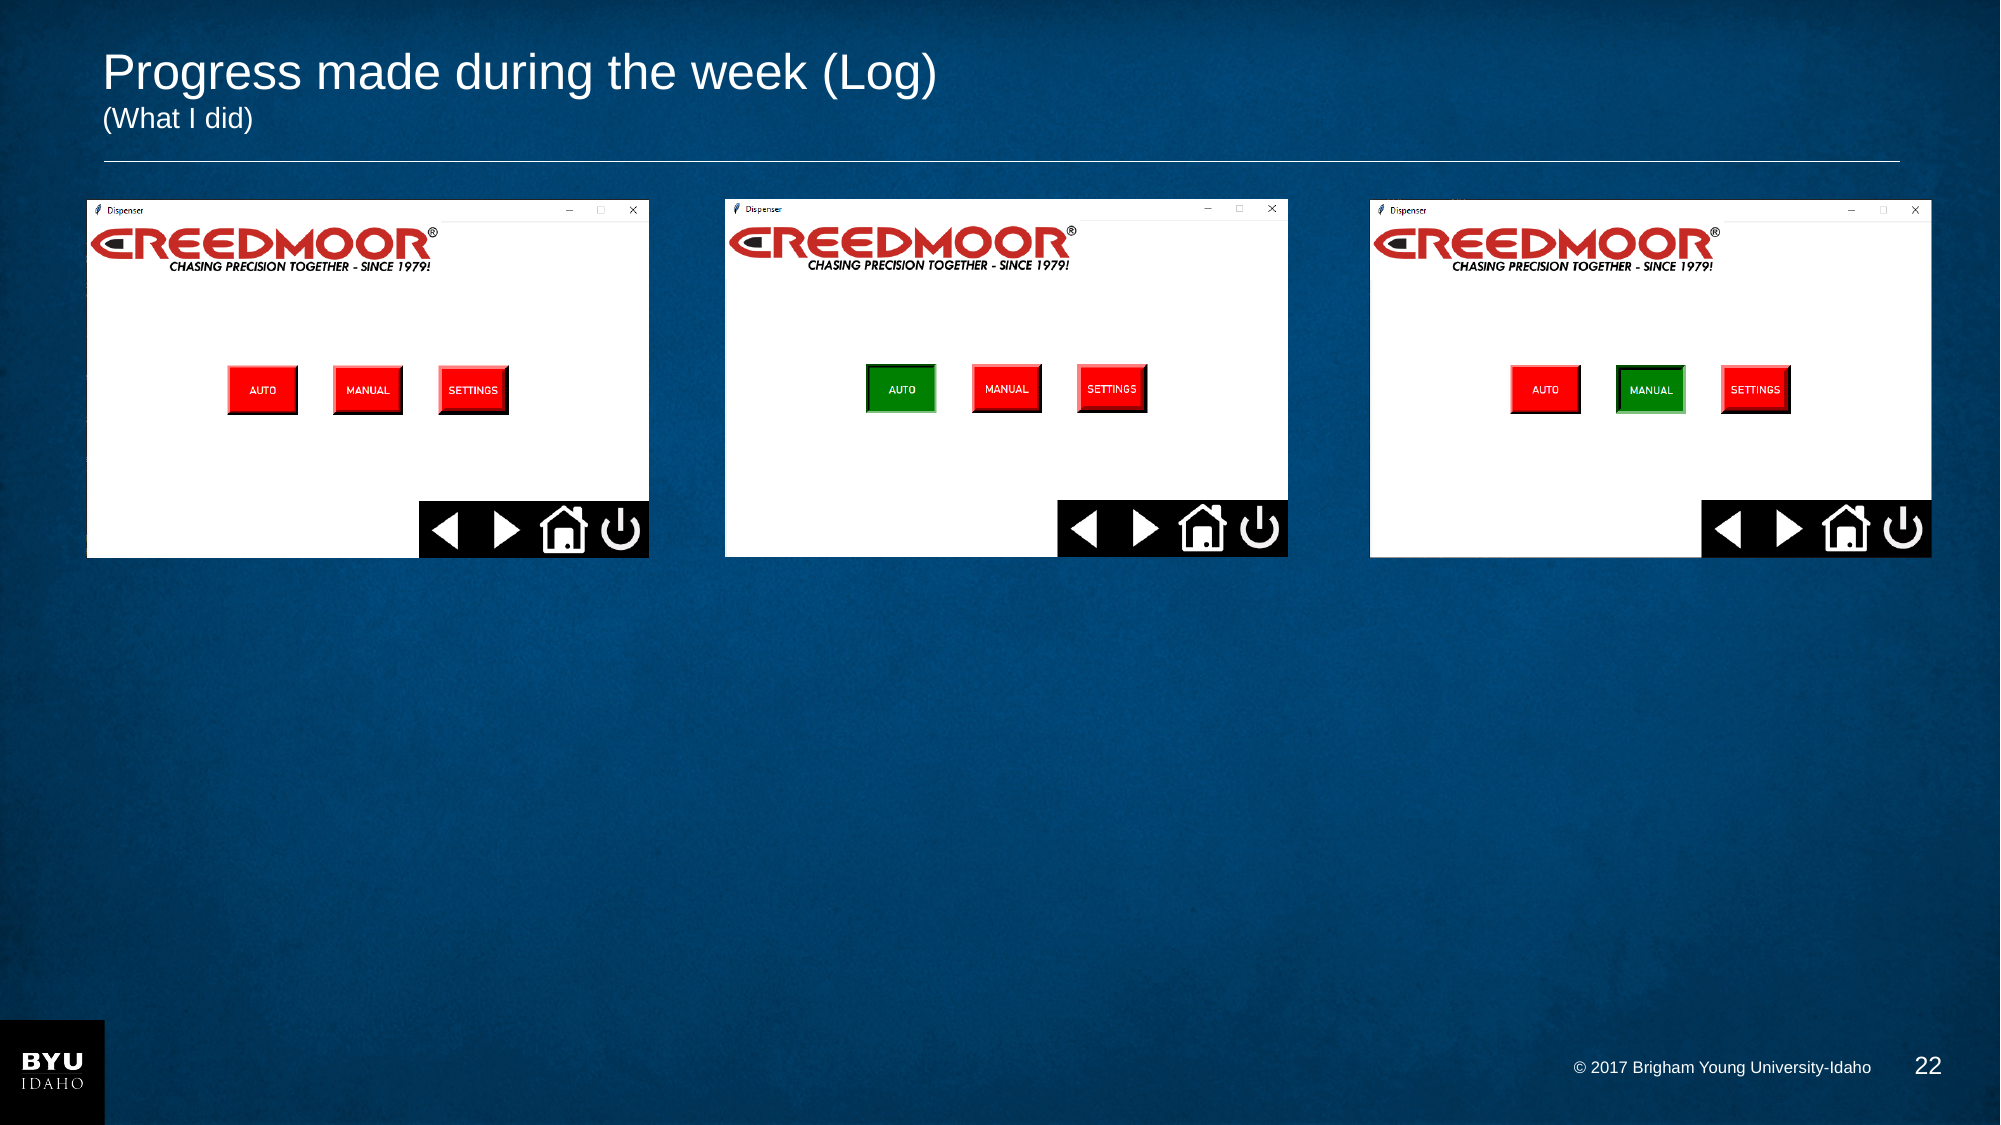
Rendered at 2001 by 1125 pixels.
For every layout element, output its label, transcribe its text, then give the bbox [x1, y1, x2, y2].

title Progress made during the week (Log) (What I did) [87, 12, 1900, 162]
picture [0, 0, 2000, 1125]
text_box [112, 174, 1900, 1013]
